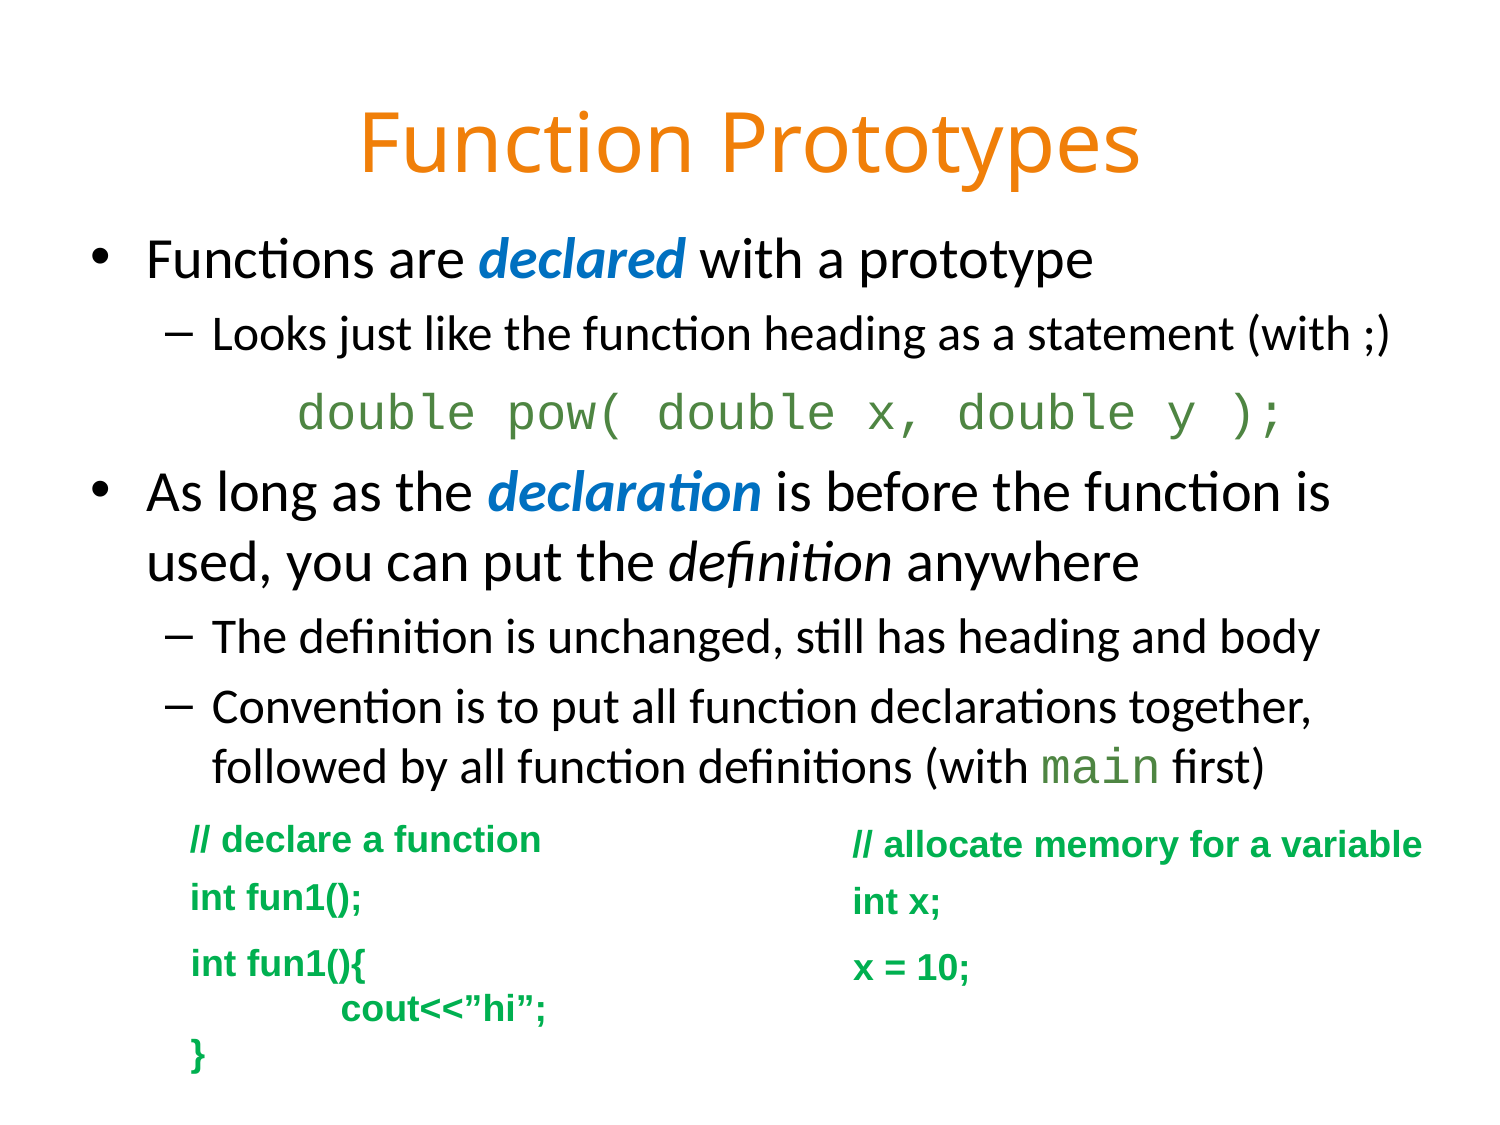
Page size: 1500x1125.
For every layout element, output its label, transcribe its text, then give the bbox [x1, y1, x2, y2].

title Function Prototypes [74, 44, 1426, 212]
list Functions are declared with a prototype Looks just like the function heading as a statement (with ;) double pow( double x, double y ); As long as the declaration is before the function is used, you can put the definition anywhere The definition is unchanged, still has heading and body Convention is to put all function declarations together, followed by all function definitions (with main first) [74, 212, 1426, 1063]
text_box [174, 807, 1476, 931]
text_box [175, 931, 1239, 1084]
